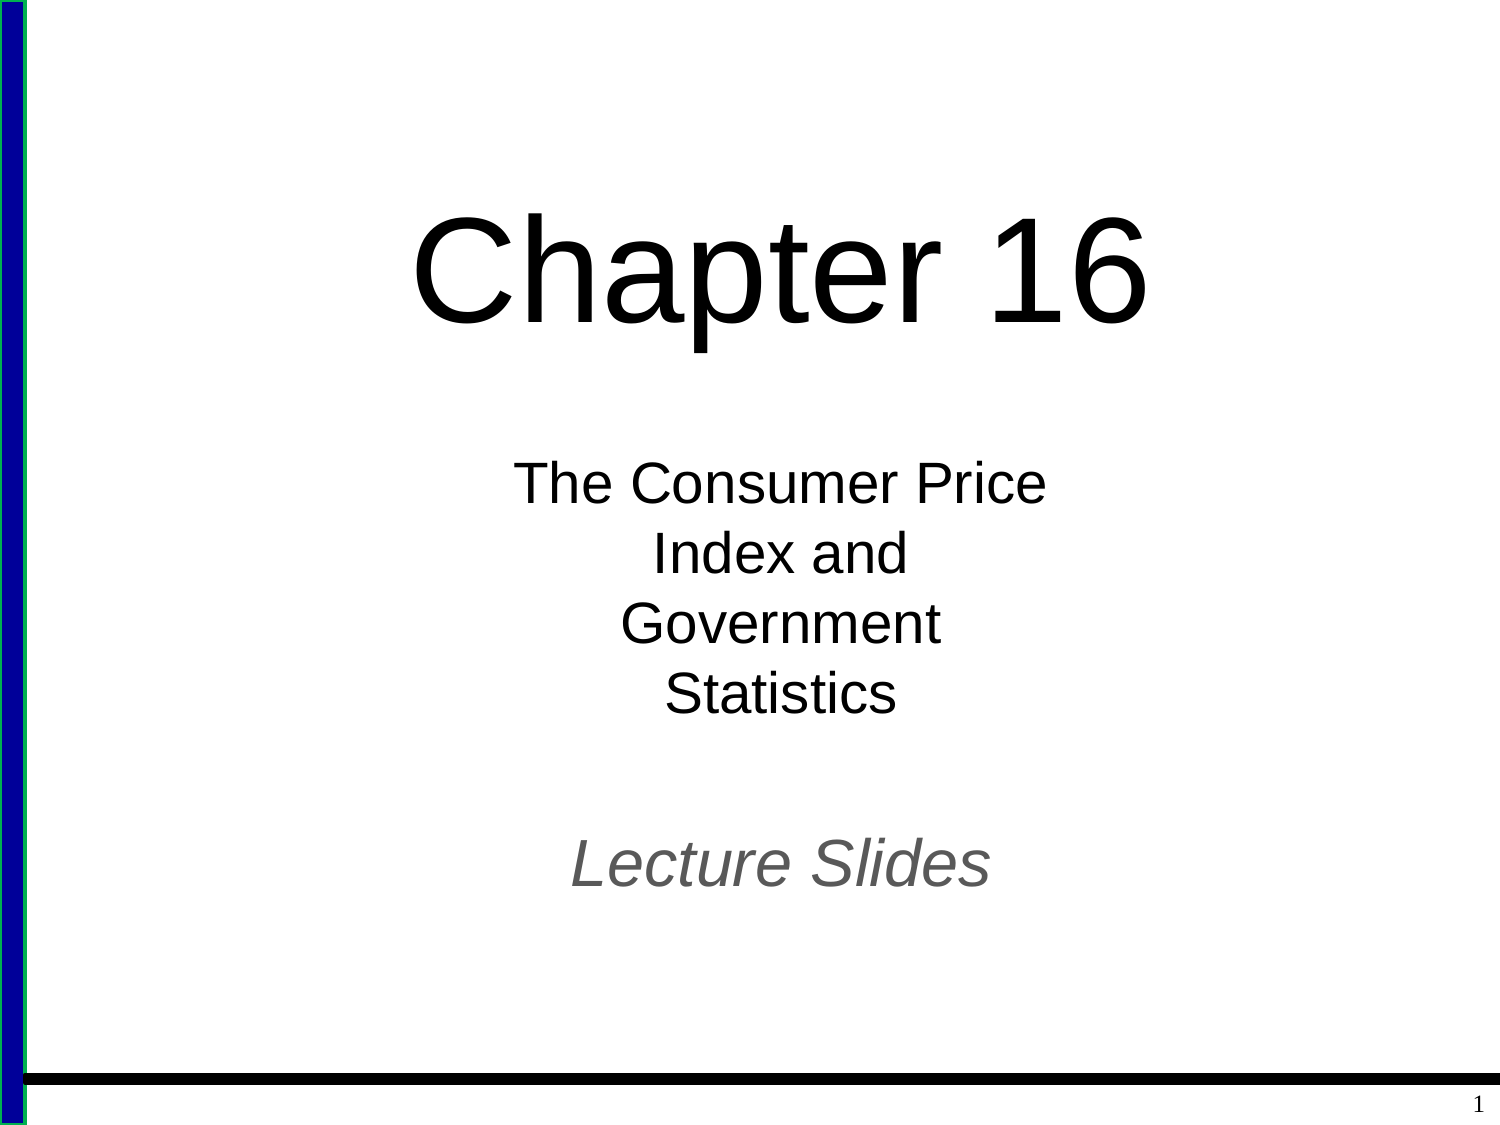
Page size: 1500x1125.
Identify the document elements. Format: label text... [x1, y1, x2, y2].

title Chapter 16 [212, 124, 1351, 401]
subtitle The Consumer Price Index and Government Statistics Lecture Slides [480, 437, 1082, 926]
